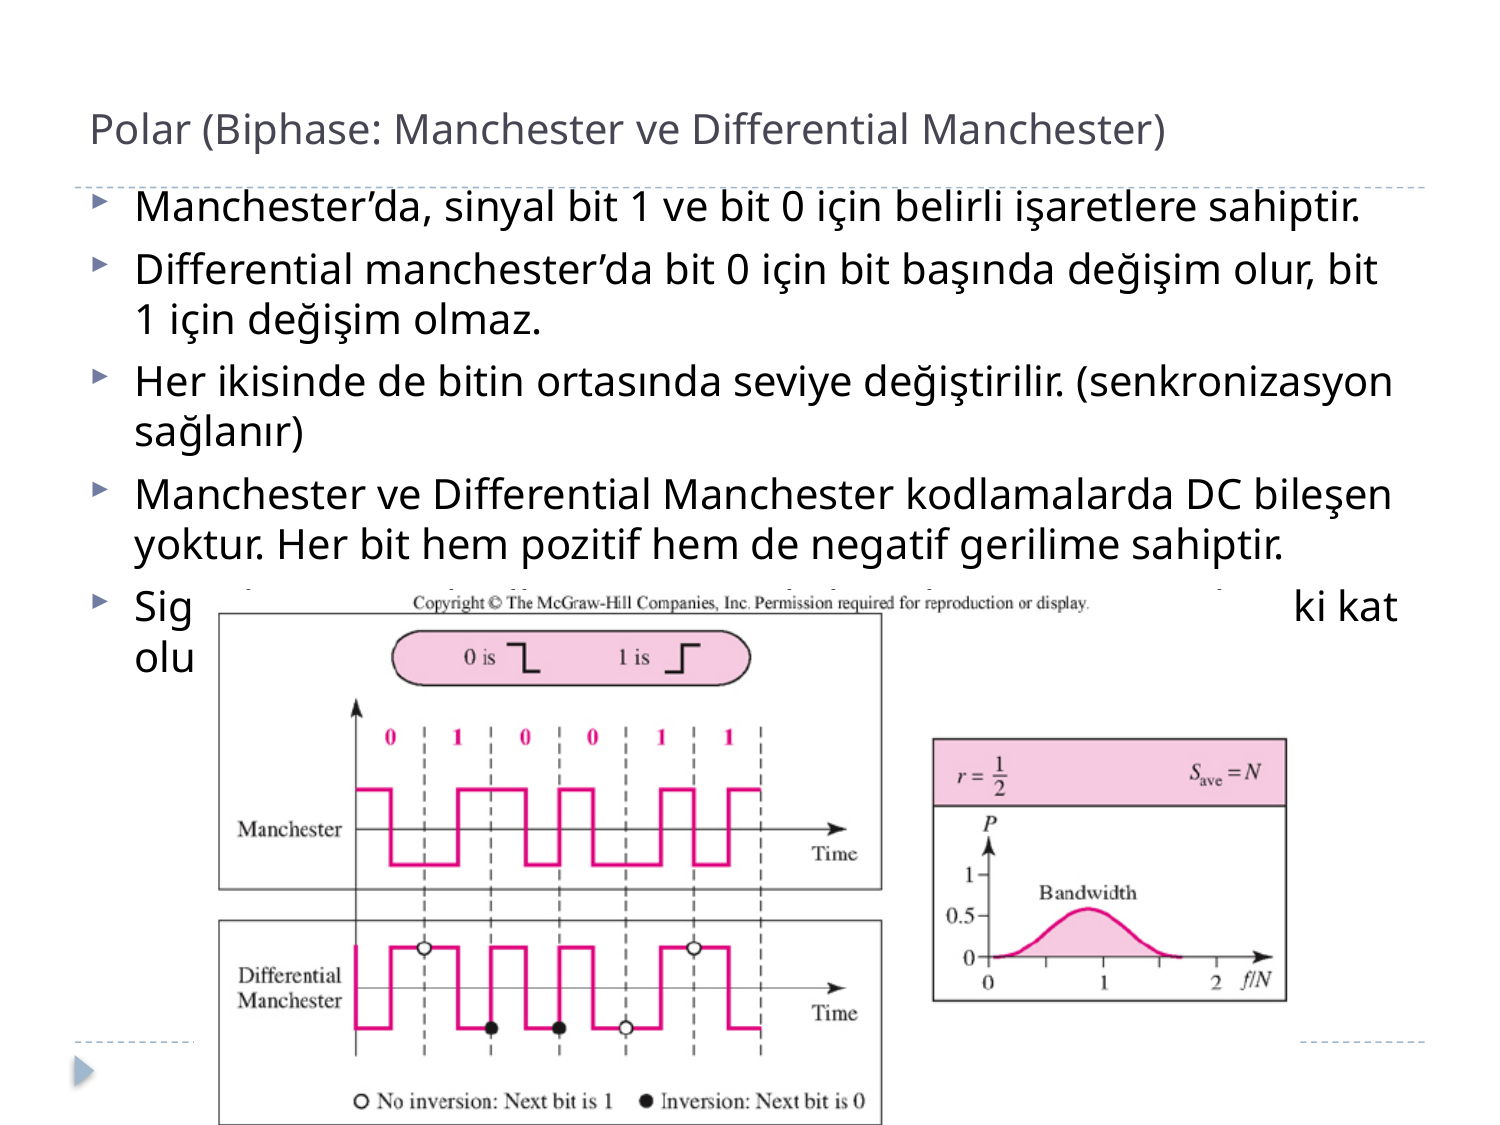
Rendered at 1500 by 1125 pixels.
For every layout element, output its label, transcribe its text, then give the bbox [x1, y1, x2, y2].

list Manchester’da, sinyal bit 1 ve bit 0 için belirli işaretlere sahiptir. Differential manchester’da bit 0 için bit başında değişim olur, bit 1 için değişim olmaz. Her ikisinde de bitin ortasında seviye değiştirilir. (senkronizasyon sağlanır) Manchester ve Differential Manchester kodlamalarda DC bileşen yoktur. Her bit hem pozitif hem de negatif gerilime sahiptir. Signal rate NRZ kodlamaya göre iki kat olur. (Bant genişliği iki kat olur) [75, 172, 1425, 453]
picture [194, 590, 1296, 1125]
title Polar (Biphase: Manchester ve Differential Manchester) [75, 24, 1425, 161]
